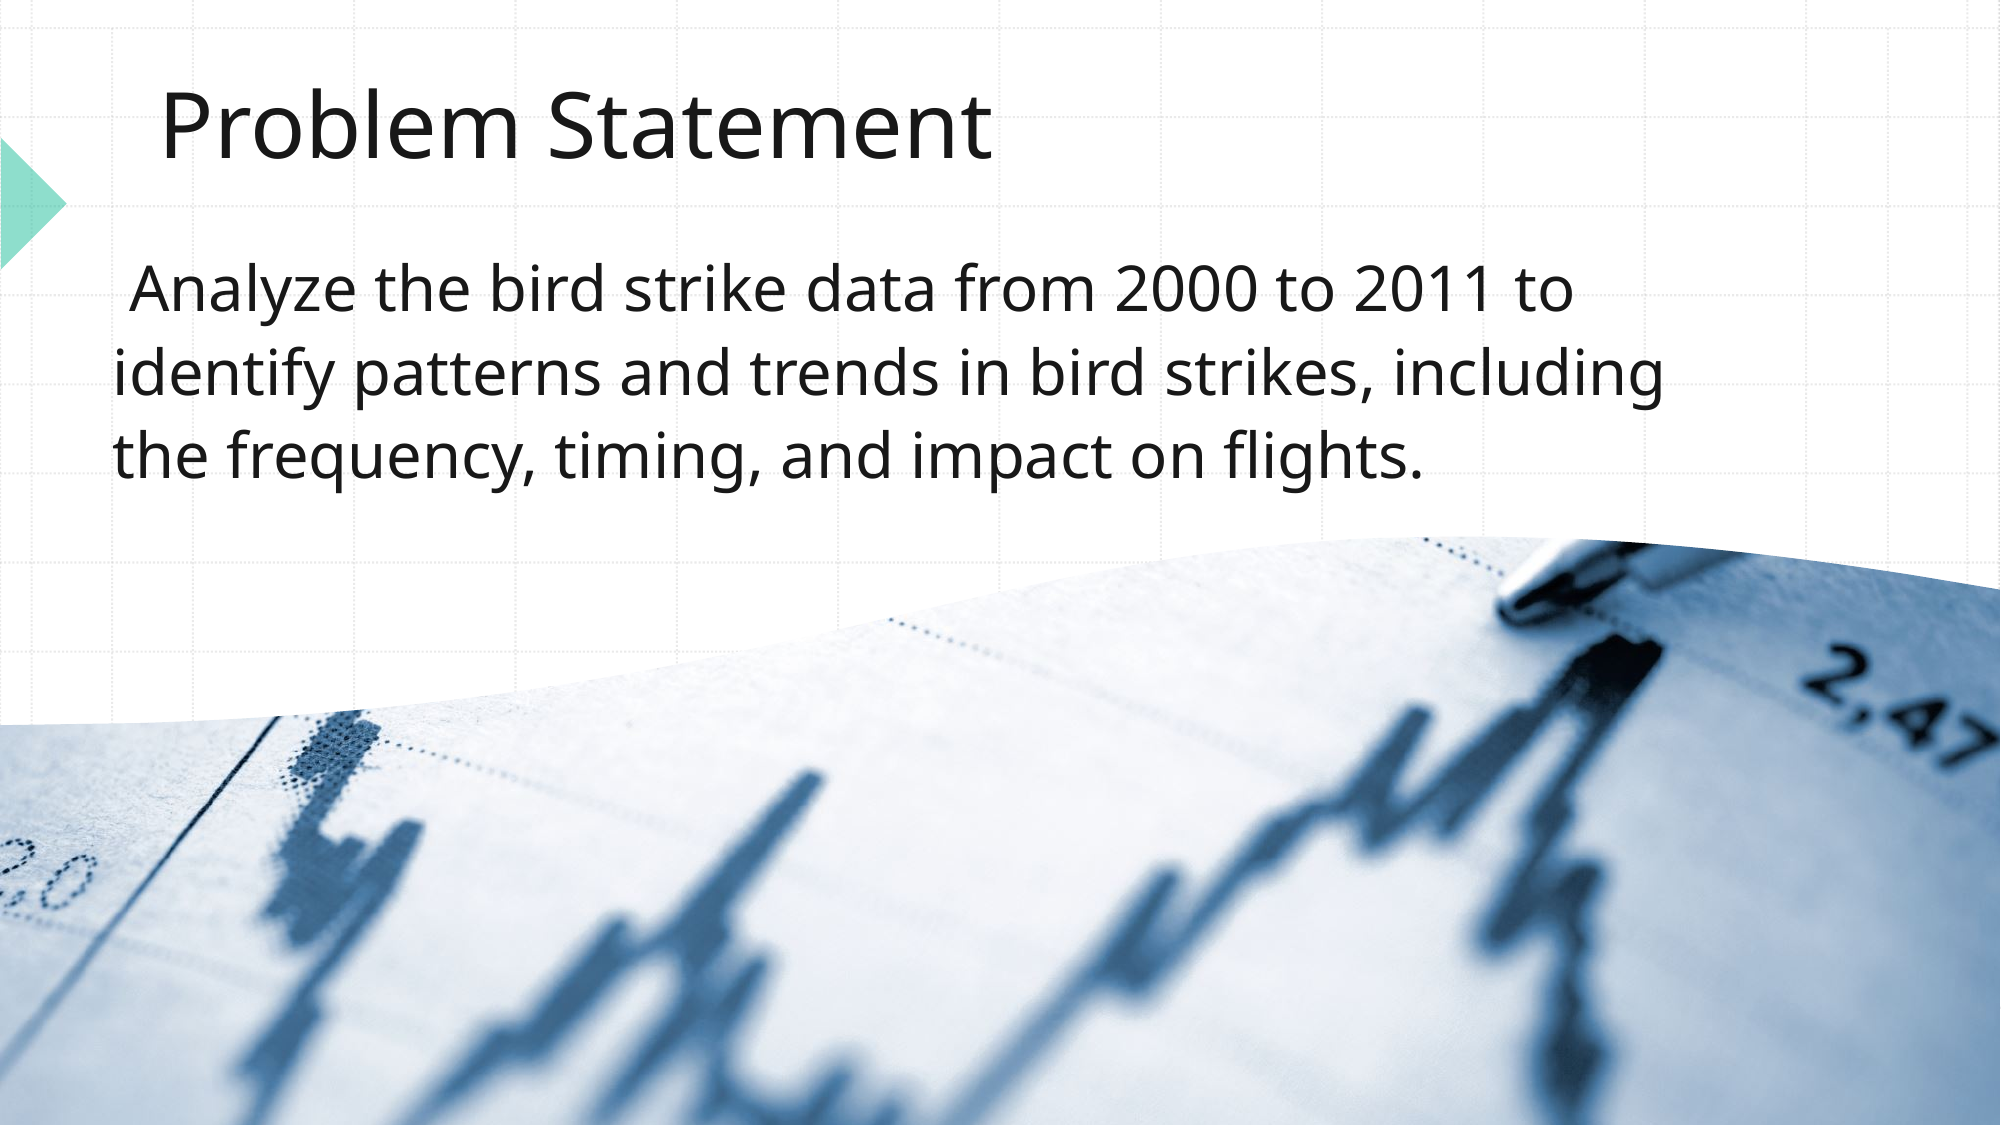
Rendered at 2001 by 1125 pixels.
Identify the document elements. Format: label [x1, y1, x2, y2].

text_box [0, 0, 2000, 536]
picture [0, 536, 2001, 1125]
